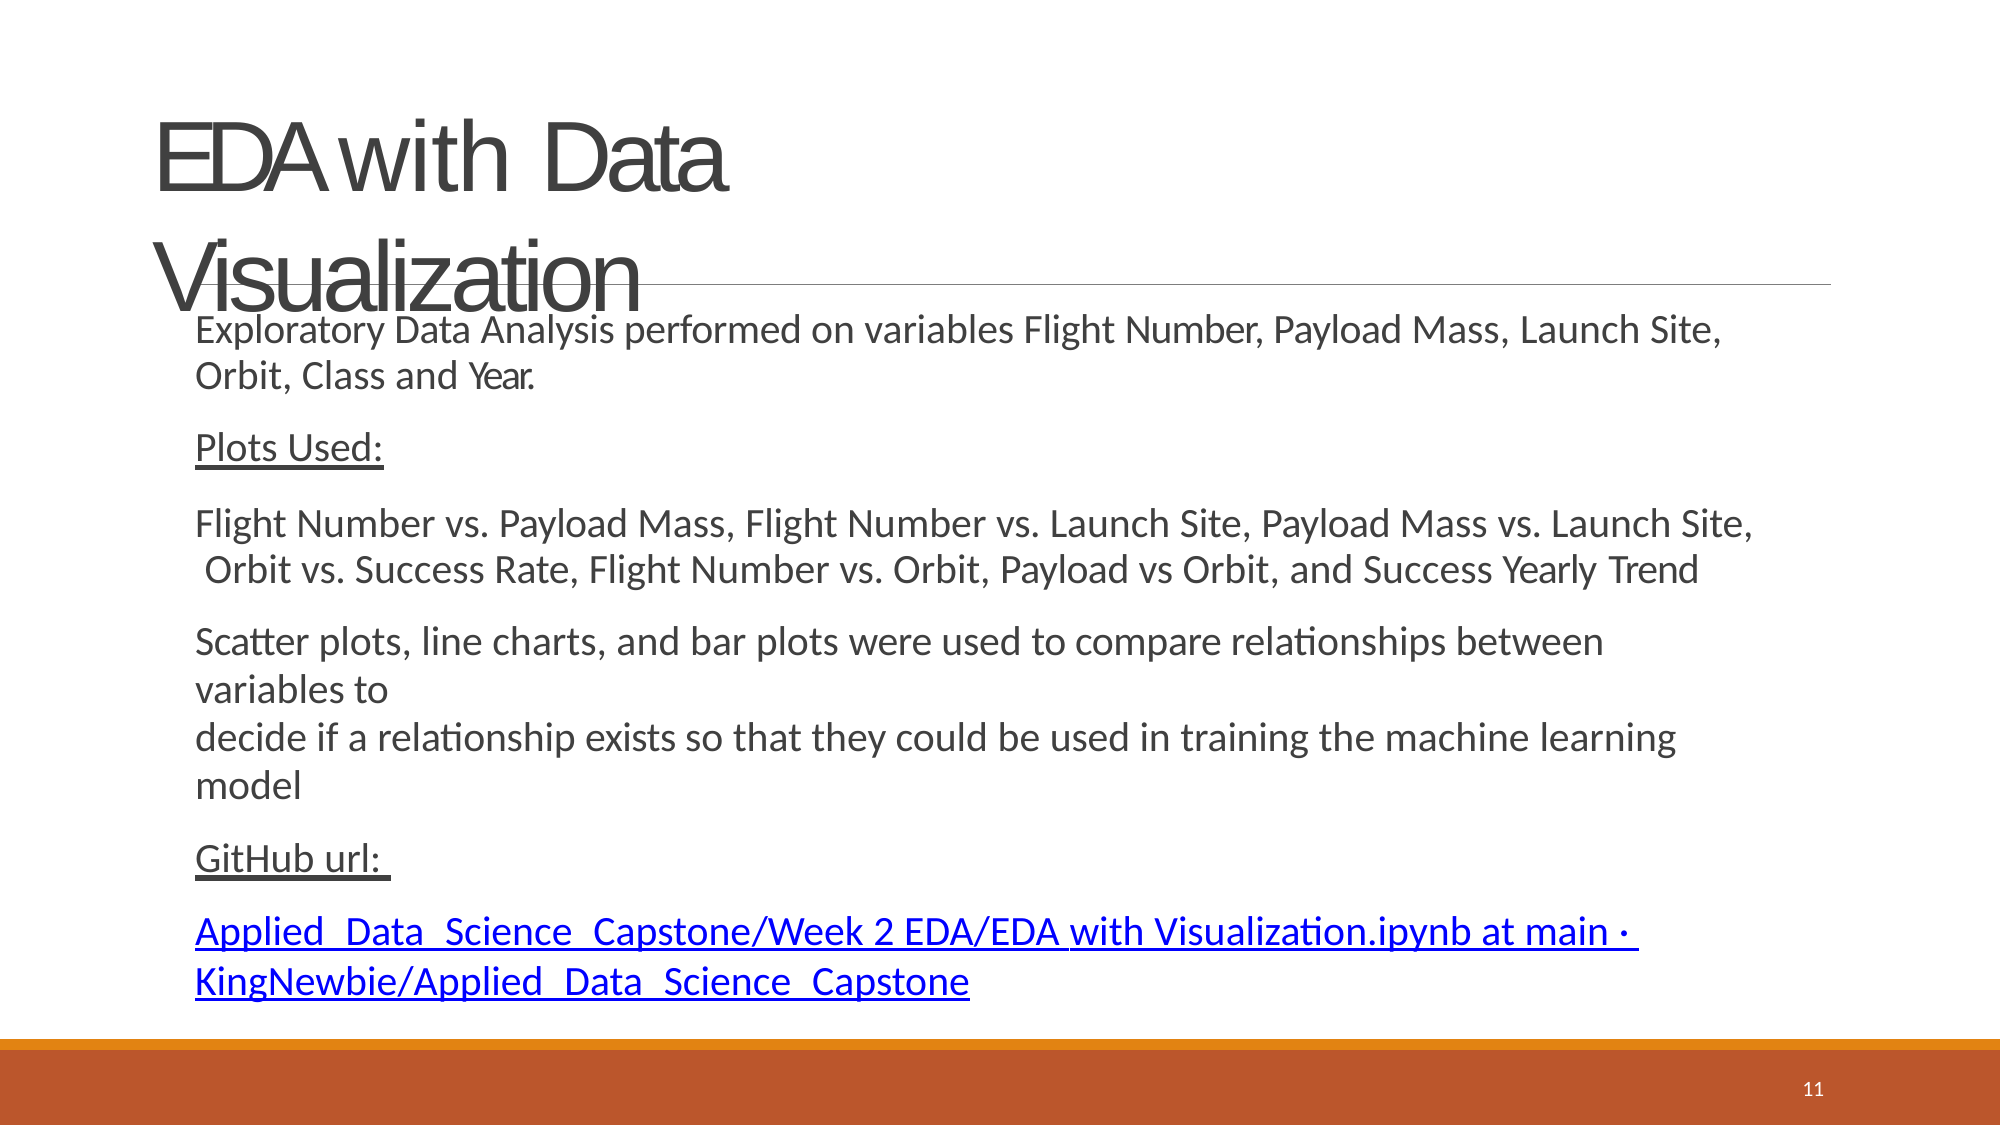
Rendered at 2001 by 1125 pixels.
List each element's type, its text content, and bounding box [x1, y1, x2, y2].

text_box Exploratory Data Analysis performed on variables Flight Number, Payload Mass, Launch Site, Orbit, Class and Year. Plots Used: Flight Number vs. Payload Mass, Flight Number vs. Launch Site, Payload Mass vs. Launch Site, Orbit vs. Success Rate, Flight Number vs. Orbit, Payload vs Orbit, and Success Yearly Trend Scatter plots, line charts, and bar plots were used to compare relationships between variables to decide if a relationship exists so that they could be used in training the machine learning model GitHub url: Applied_Data_Science_Capstone/Week 2 EDA/EDA with Visualization.ipynb at main · KingNewbie/Applied_Data_Science_Capstone [192, 299, 1828, 1004]
slide_number 11 [1795, 1077, 1831, 1125]
title EDA with Data Visualization [150, 89, 1223, 332]
